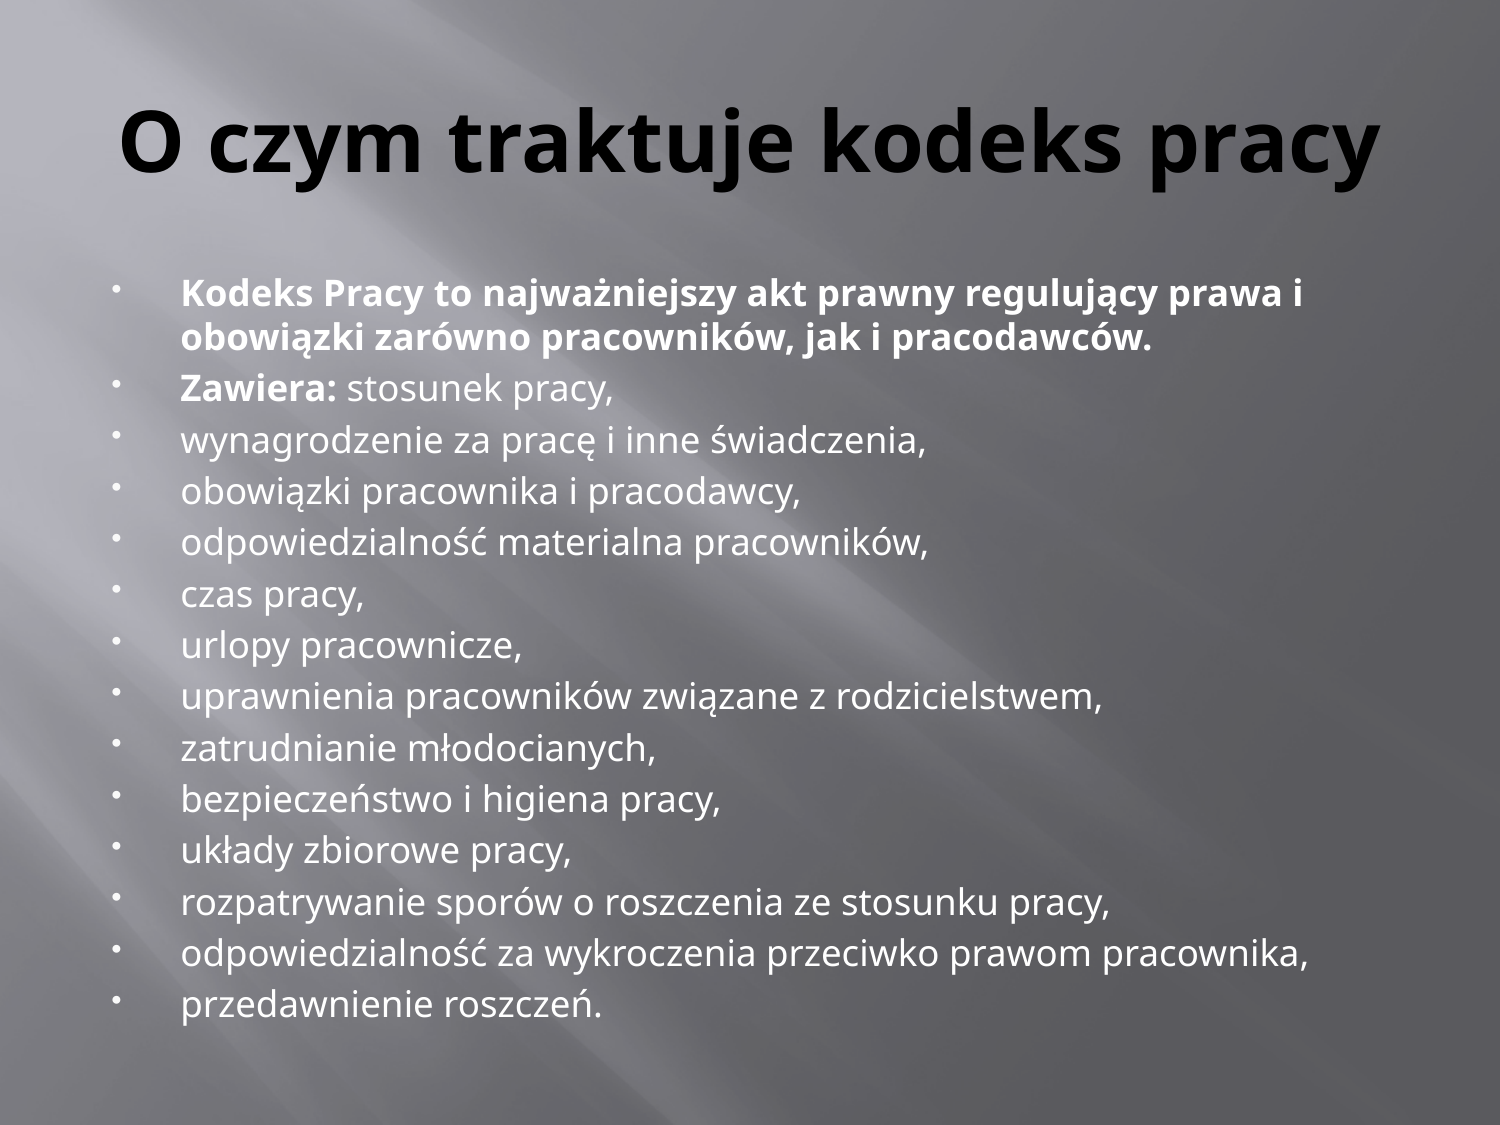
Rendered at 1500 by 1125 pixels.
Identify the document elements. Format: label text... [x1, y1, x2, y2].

title O czym traktuje kodeks pracy [75, 45, 1425, 233]
list Kodeks Pracy to najważniejszy akt prawny regulujący prawa i obowiązki zarówno pracowników, jak i pracodawców. Zawiera: stosunek pracy, wynagrodzenie za pracę i inne świadczenia, obowiązki pracownika i pracodawcy, odpowiedzialność materialna pracowników, czas pracy, urlopy pracownicze, uprawnienia pracowników związane z rodzicielstwem, zatrudnianie młodocianych, bezpieczeństwo i higiena pracy, układy zbiorowe pracy, rozpatrywanie sporów o roszczenia ze stosunku pracy, odpowiedzialność za wykroczenia przeciwko prawom pracownika, przedawnienie roszczeń. [75, 262, 1425, 1035]
